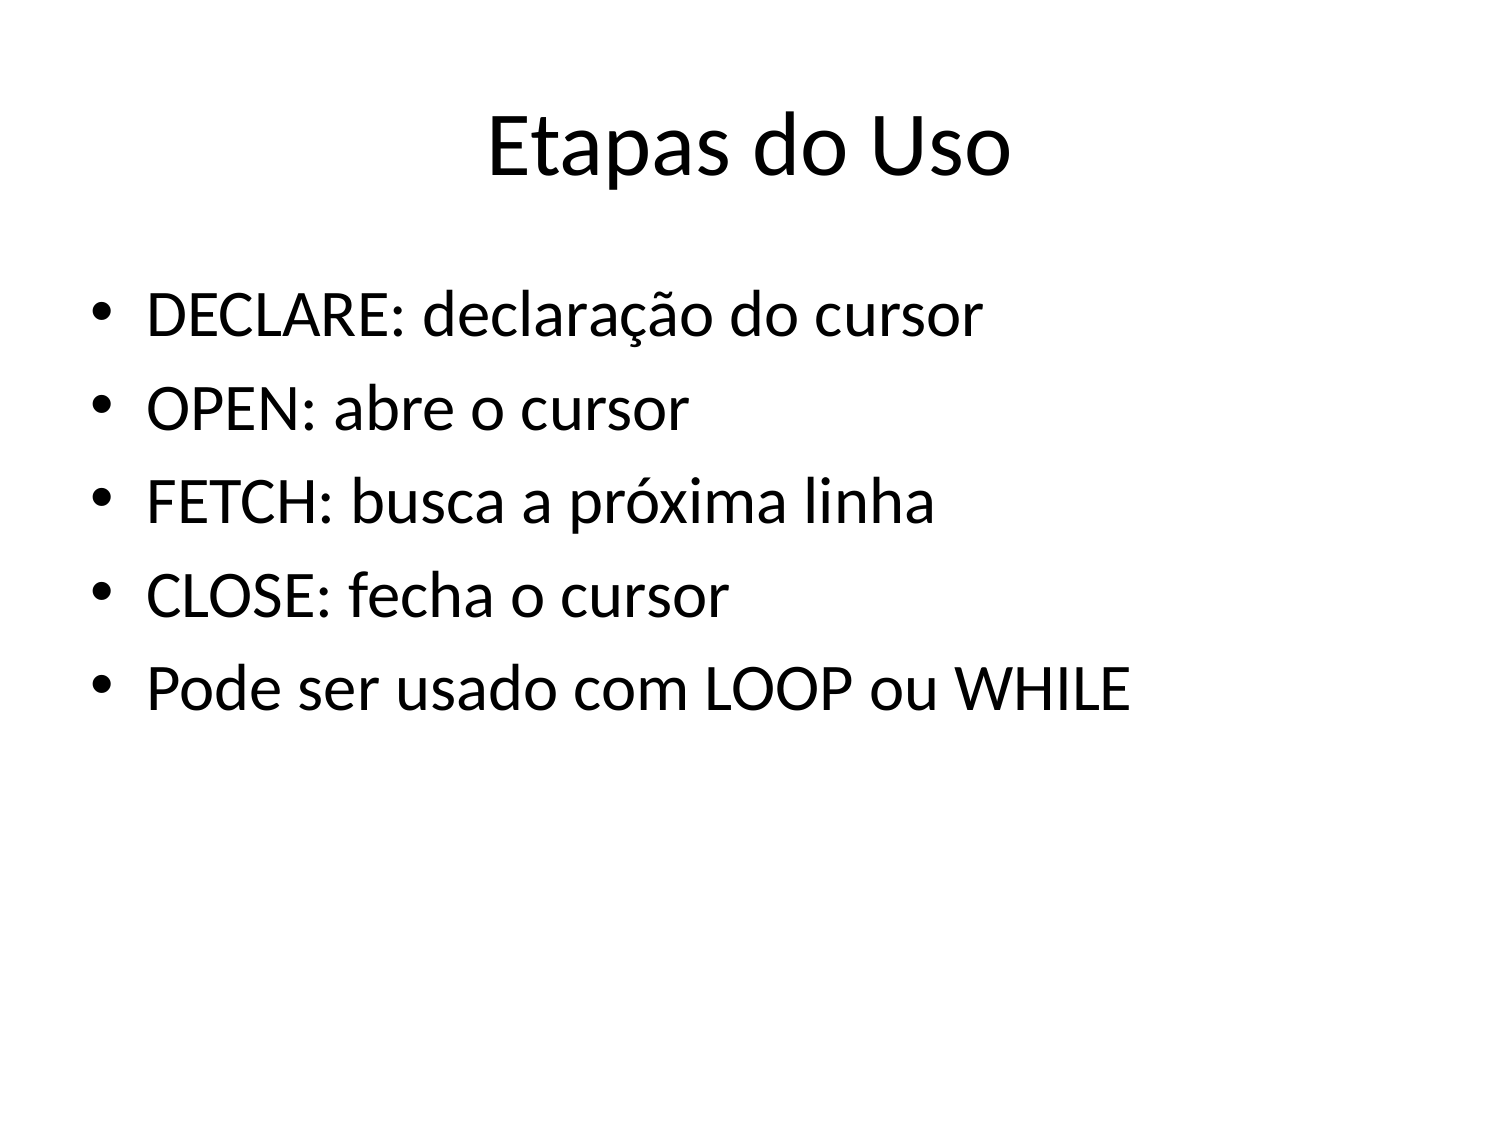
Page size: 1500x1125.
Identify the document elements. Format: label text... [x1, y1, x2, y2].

list DECLARE: declaração do cursor OPEN: abre o cursor FETCH: busca a próxima linha CLOSE: fecha o cursor Pode ser usado com LOOP ou WHILE [75, 262, 1425, 1005]
title Etapas do Uso [75, 45, 1425, 233]
